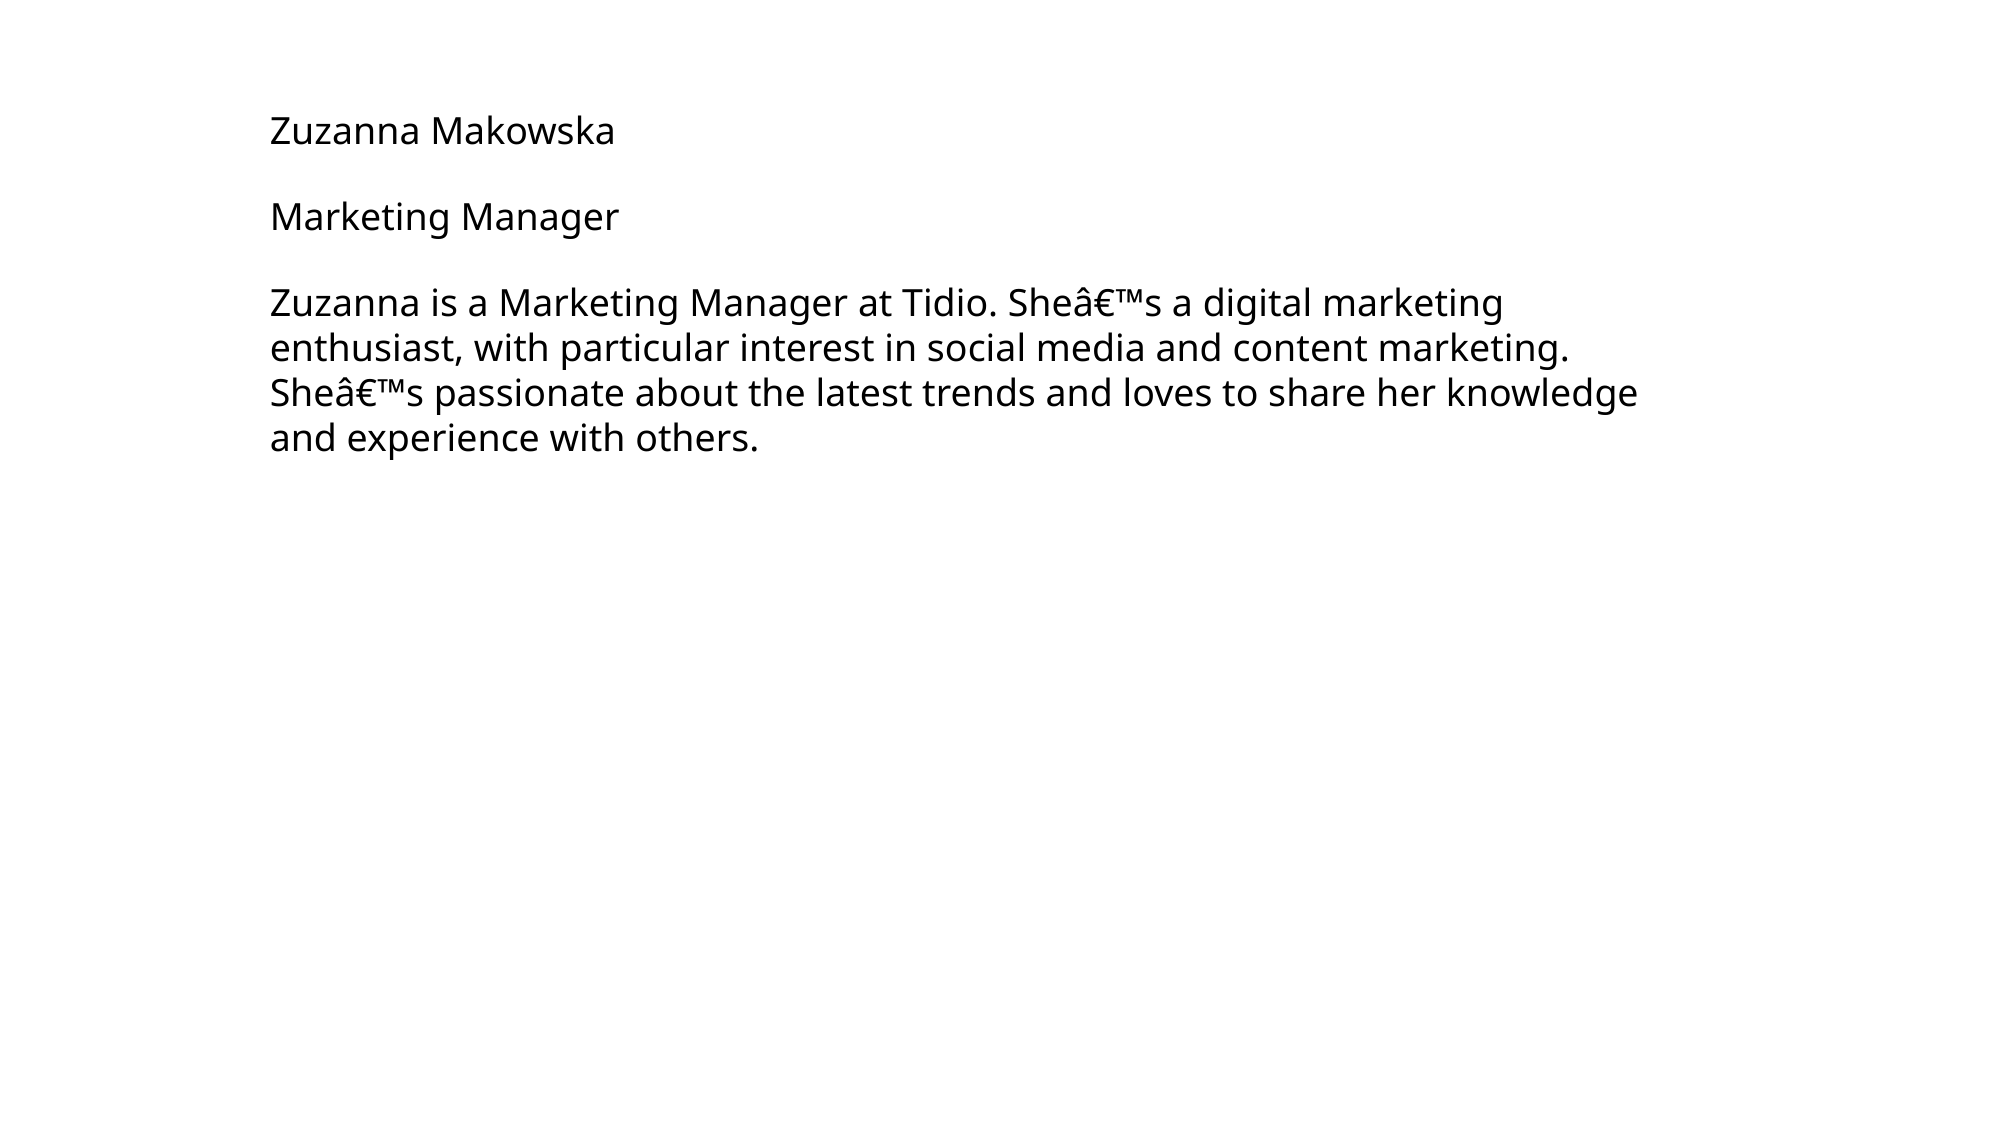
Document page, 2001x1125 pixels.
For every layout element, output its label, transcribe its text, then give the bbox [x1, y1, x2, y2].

text_box Marketing Manager [255, 185, 1670, 246]
text_box Zuzanna Makowska [255, 99, 1670, 160]
text_box Zuzanna is a Marketing Manager at Tidio. Sheâ€™s a digital marketing enthusiast, with particular interest in social media and content marketing. Sheâ€™s passionate about the latest trends and loves to share her knowledge and experience with others. [255, 271, 1670, 466]
